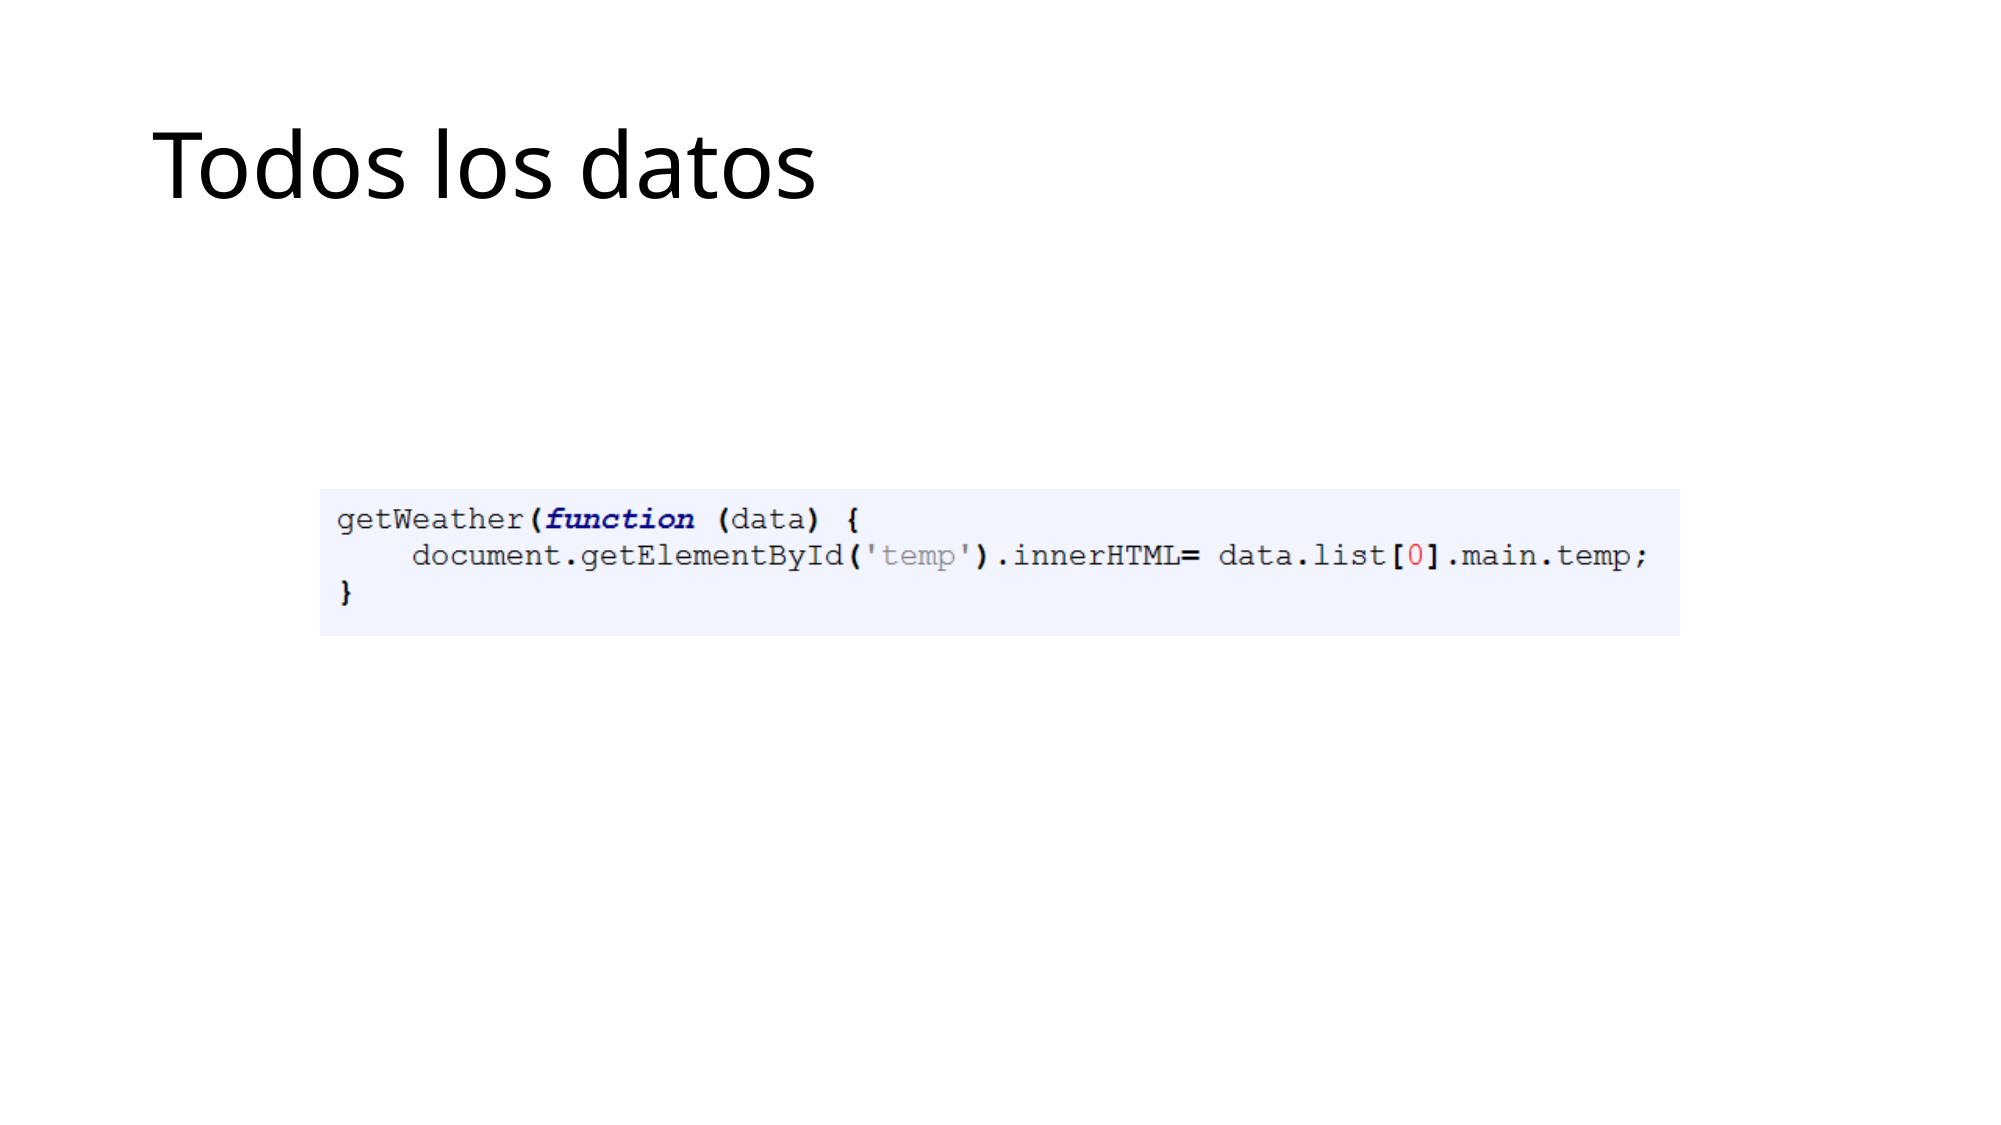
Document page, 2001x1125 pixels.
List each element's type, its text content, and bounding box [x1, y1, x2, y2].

title Todos los datos [137, 59, 1863, 278]
picture [320, 489, 1680, 636]
